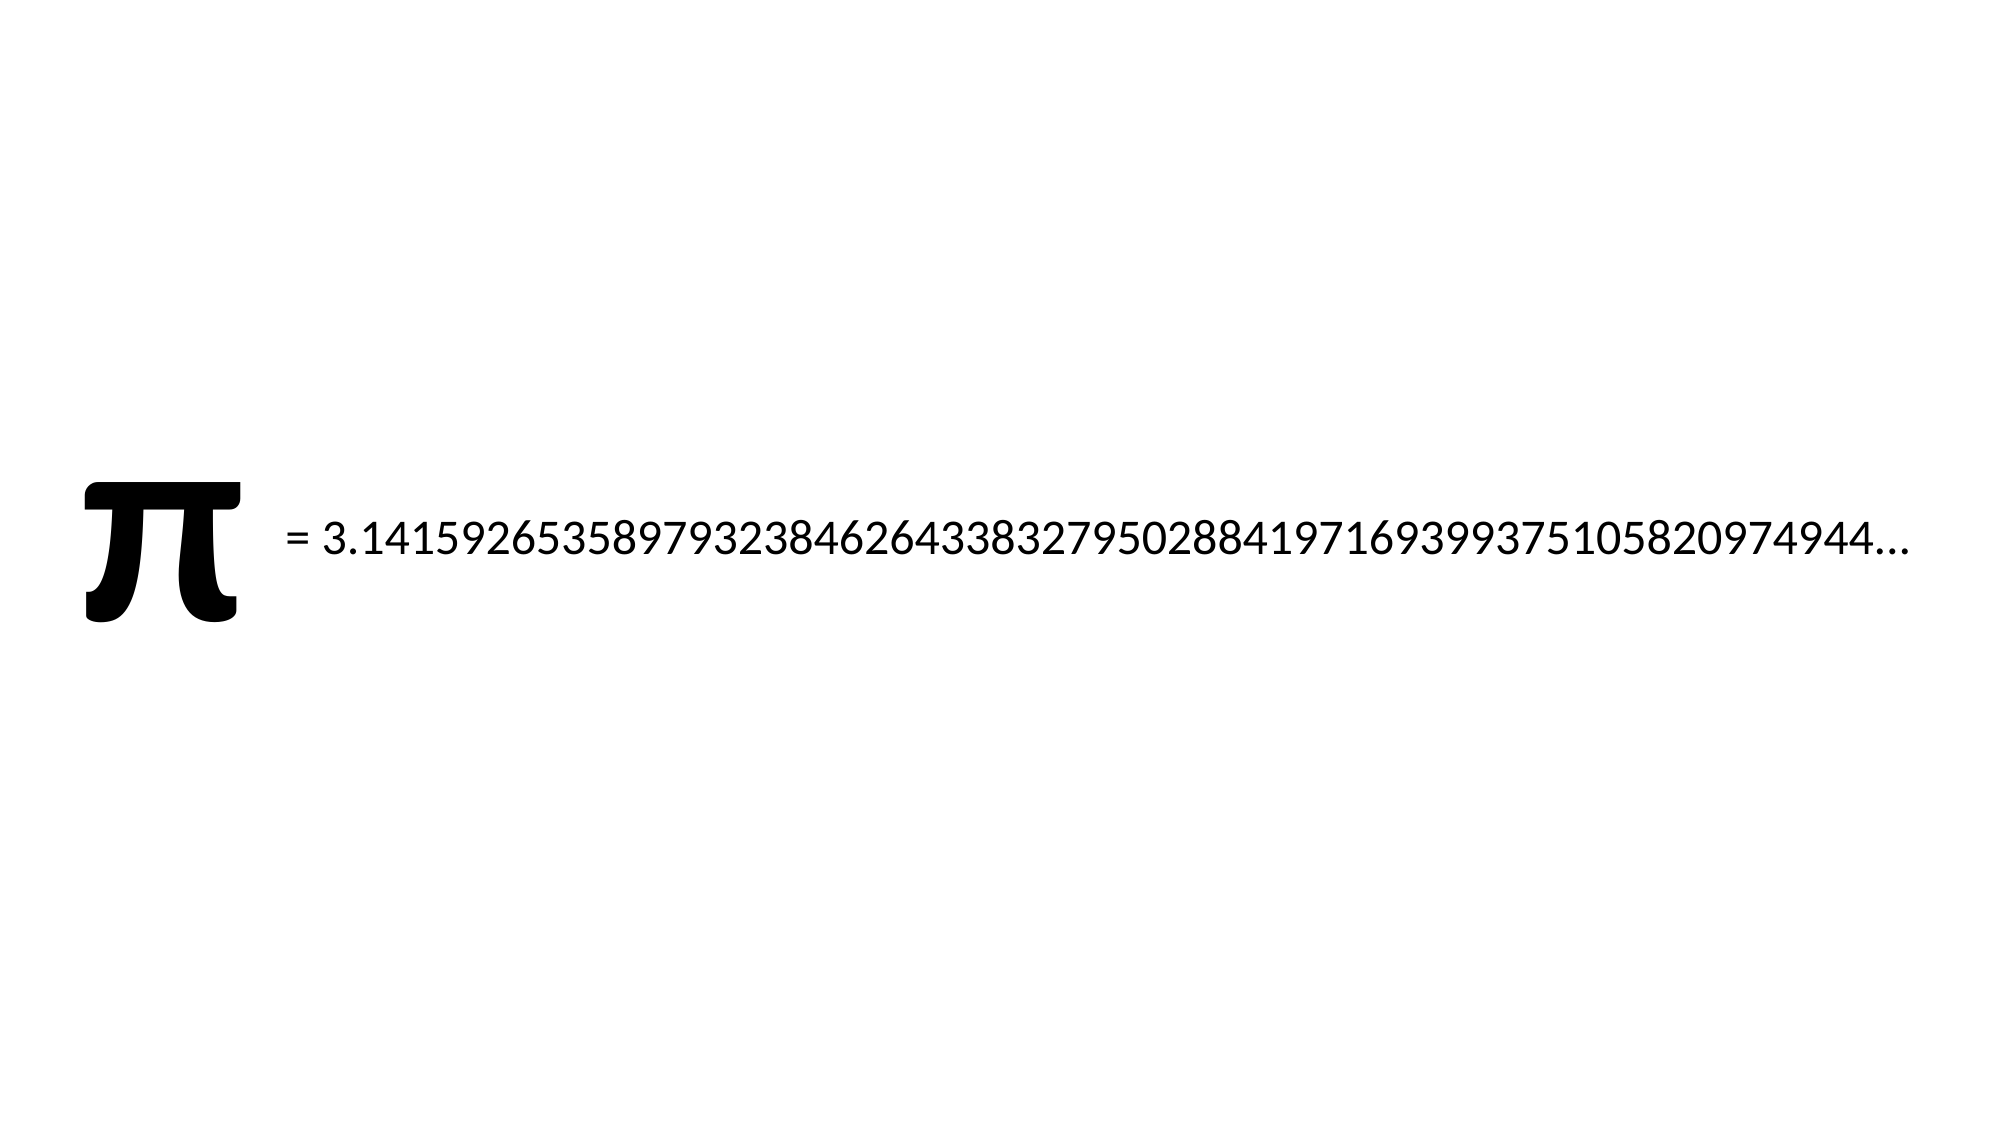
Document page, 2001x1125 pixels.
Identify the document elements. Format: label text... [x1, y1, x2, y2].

text_box π [64, 326, 268, 687]
text_box = 3.141592653589793238462643383279502884197169399375105820974944... [270, 497, 1927, 572]
